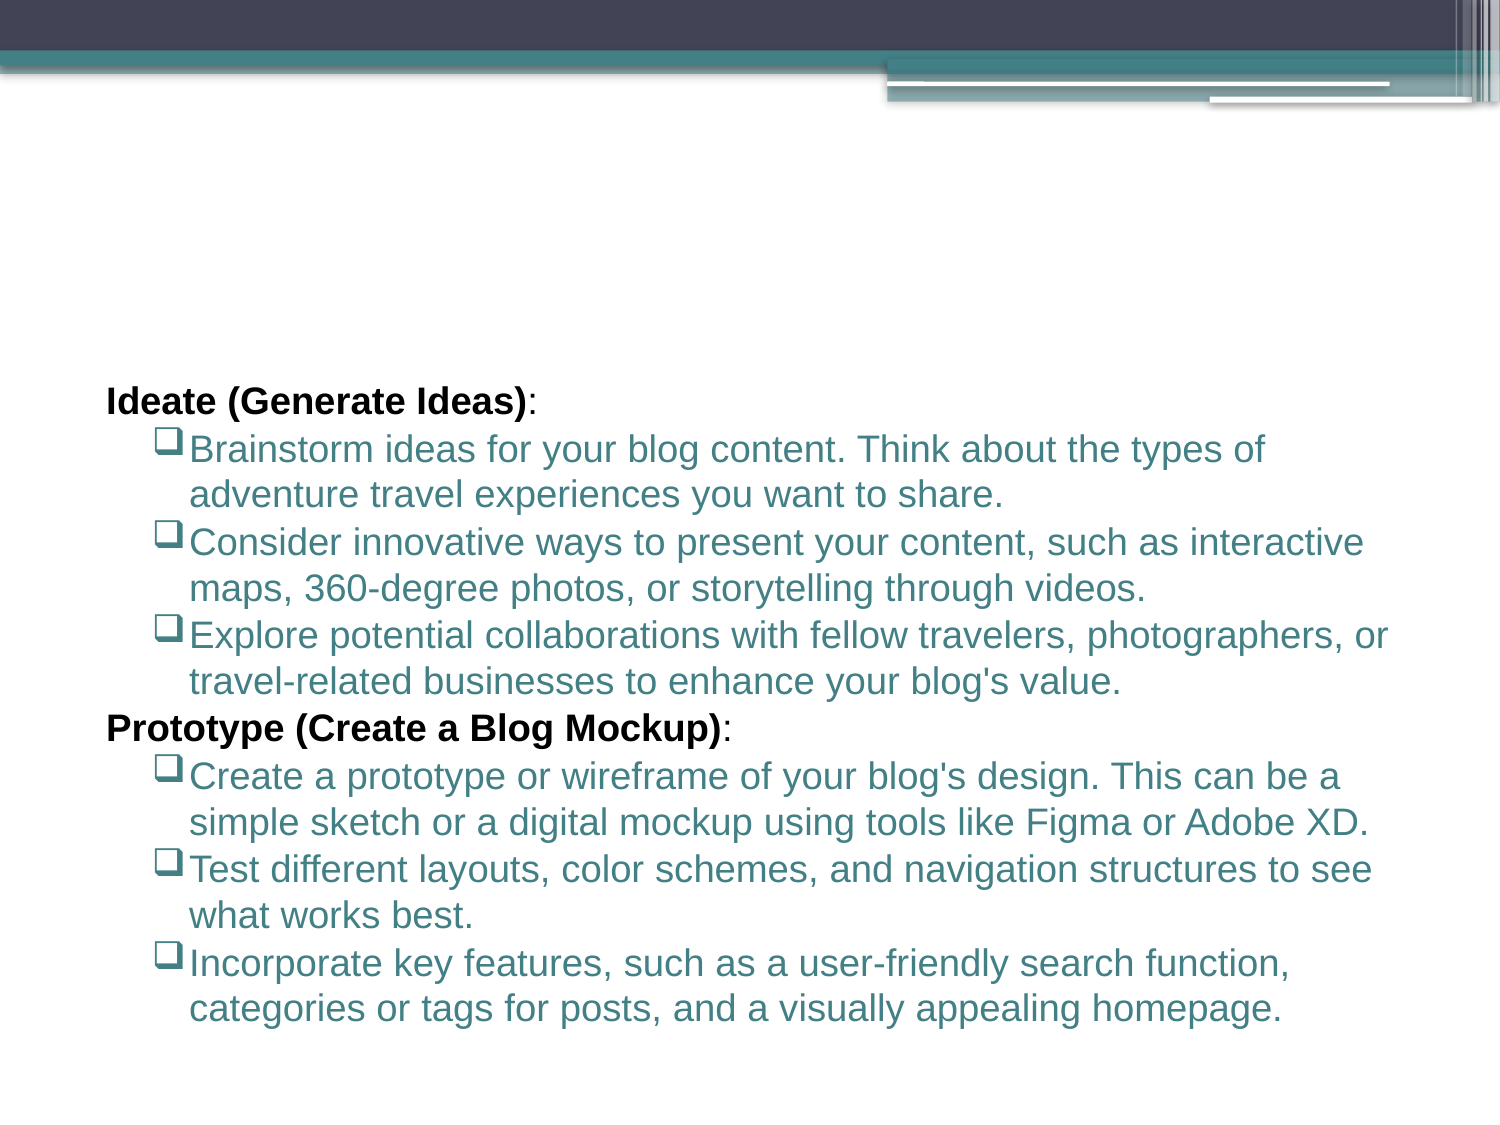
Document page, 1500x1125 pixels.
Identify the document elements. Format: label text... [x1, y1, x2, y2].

list Ideate (Generate Ideas): Brainstorm ideas for your blog content. Think about the types of adventure travel experiences you want to share. Consider innovative ways to present your content, such as interactive maps, 360-degree photos, or storytelling through videos. Explore potential collaborations with fellow travelers, photographers, or travel-related businesses to enhance your blog's value. Prototype (Create a Blog Mockup): Create a prototype or wireframe of your blog's design. This can be a simple sketch or a digital mockup using tools like Figma or Adobe XD. Test different layouts, color schemes, and navigation structures to see what works best. Incorporate key features, such as a user-friendly search function, categories or tags for posts, and a visually appealing homepage. [75, 368, 1425, 1079]
